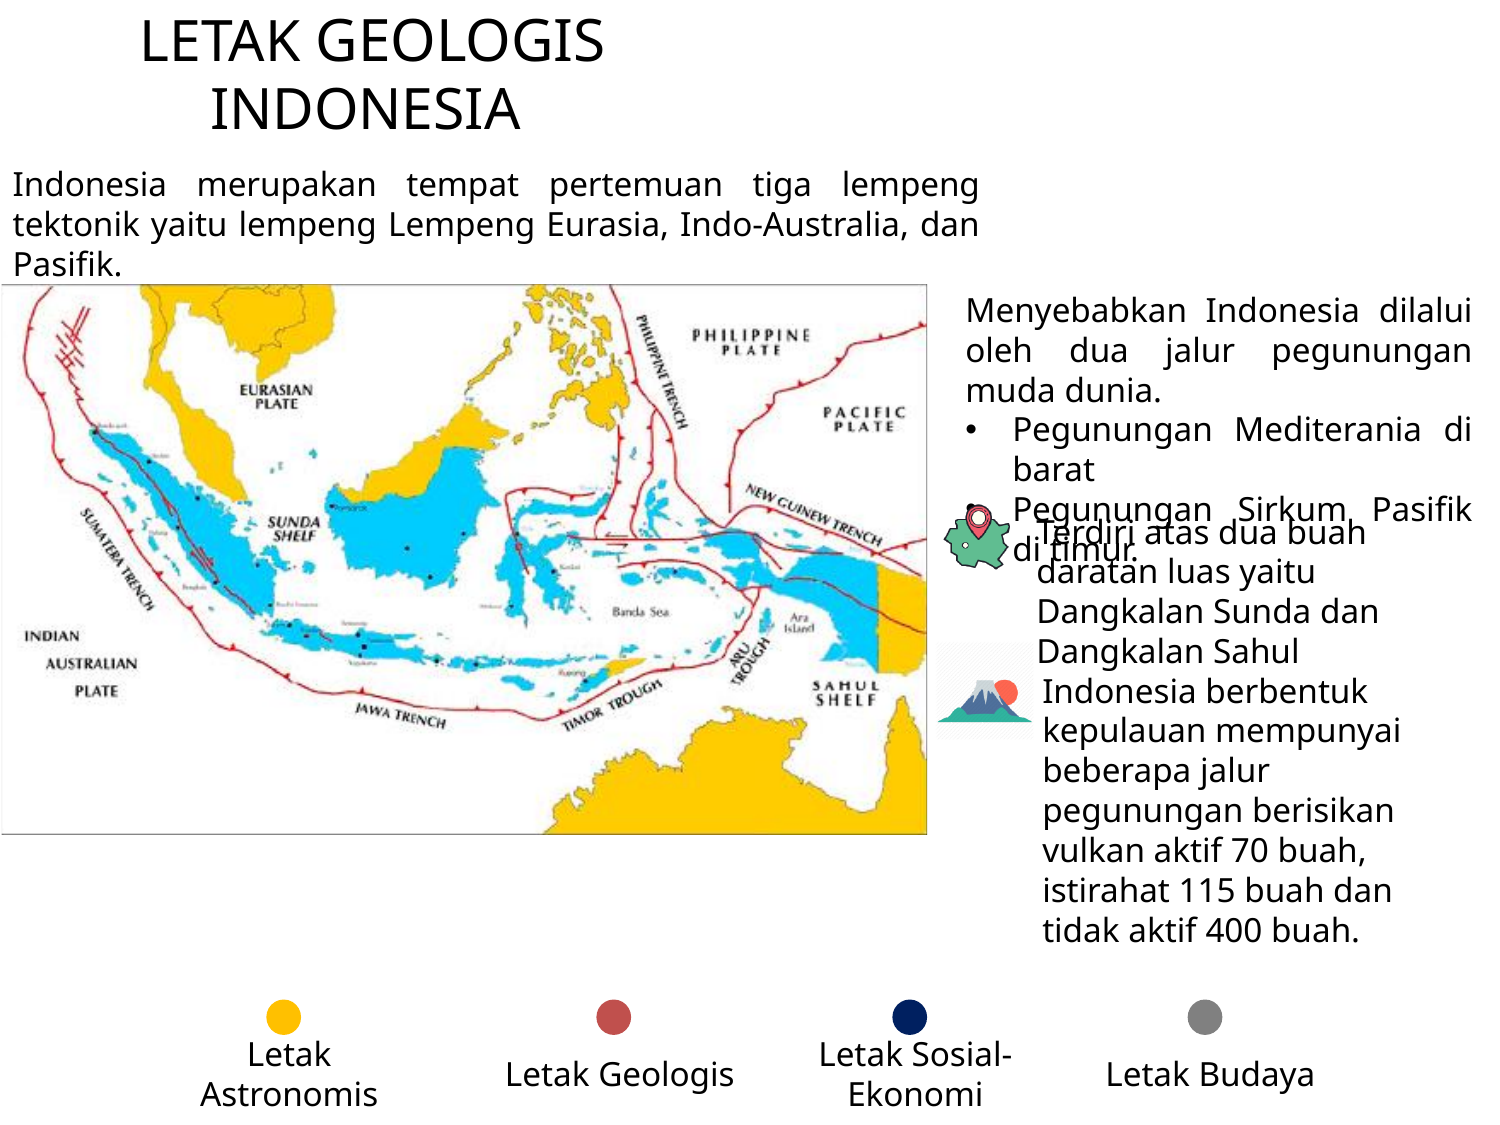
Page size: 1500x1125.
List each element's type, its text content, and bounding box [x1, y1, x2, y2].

text_box Menyebabkan Indonesia dilalui oleh dua jalur pegunungan muda dunia. Pegunungan Mediterania di barat Pegunungan Sirkum Pasifik di timur. [950, 281, 1489, 503]
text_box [147, 999, 1353, 1099]
picture [934, 641, 1034, 740]
text_box LETAK GEOLOGIS INDONESIA [5, 0, 740, 149]
picture [935, 495, 1018, 578]
picture [1, 284, 928, 835]
text_box Indonesia berbentuk kepulauan mempunyai beberapa jalur pegunungan berisikan vulkan aktif 70 buah, istirahat 115 buah dan tidak aktif 400 buah. [1027, 662, 1495, 957]
text_box Indonesia merupakan tempat pertemuan tiga lempeng tektonik yaitu lempeng Lempeng Eurasia, Indo-Australia, dan Pasifik. [0, 155, 997, 291]
text_box Terdiri atas dua buah daratan luas yaitu Dangkalan Sunda dan Dangkalan Sahul [1021, 503, 1489, 662]
